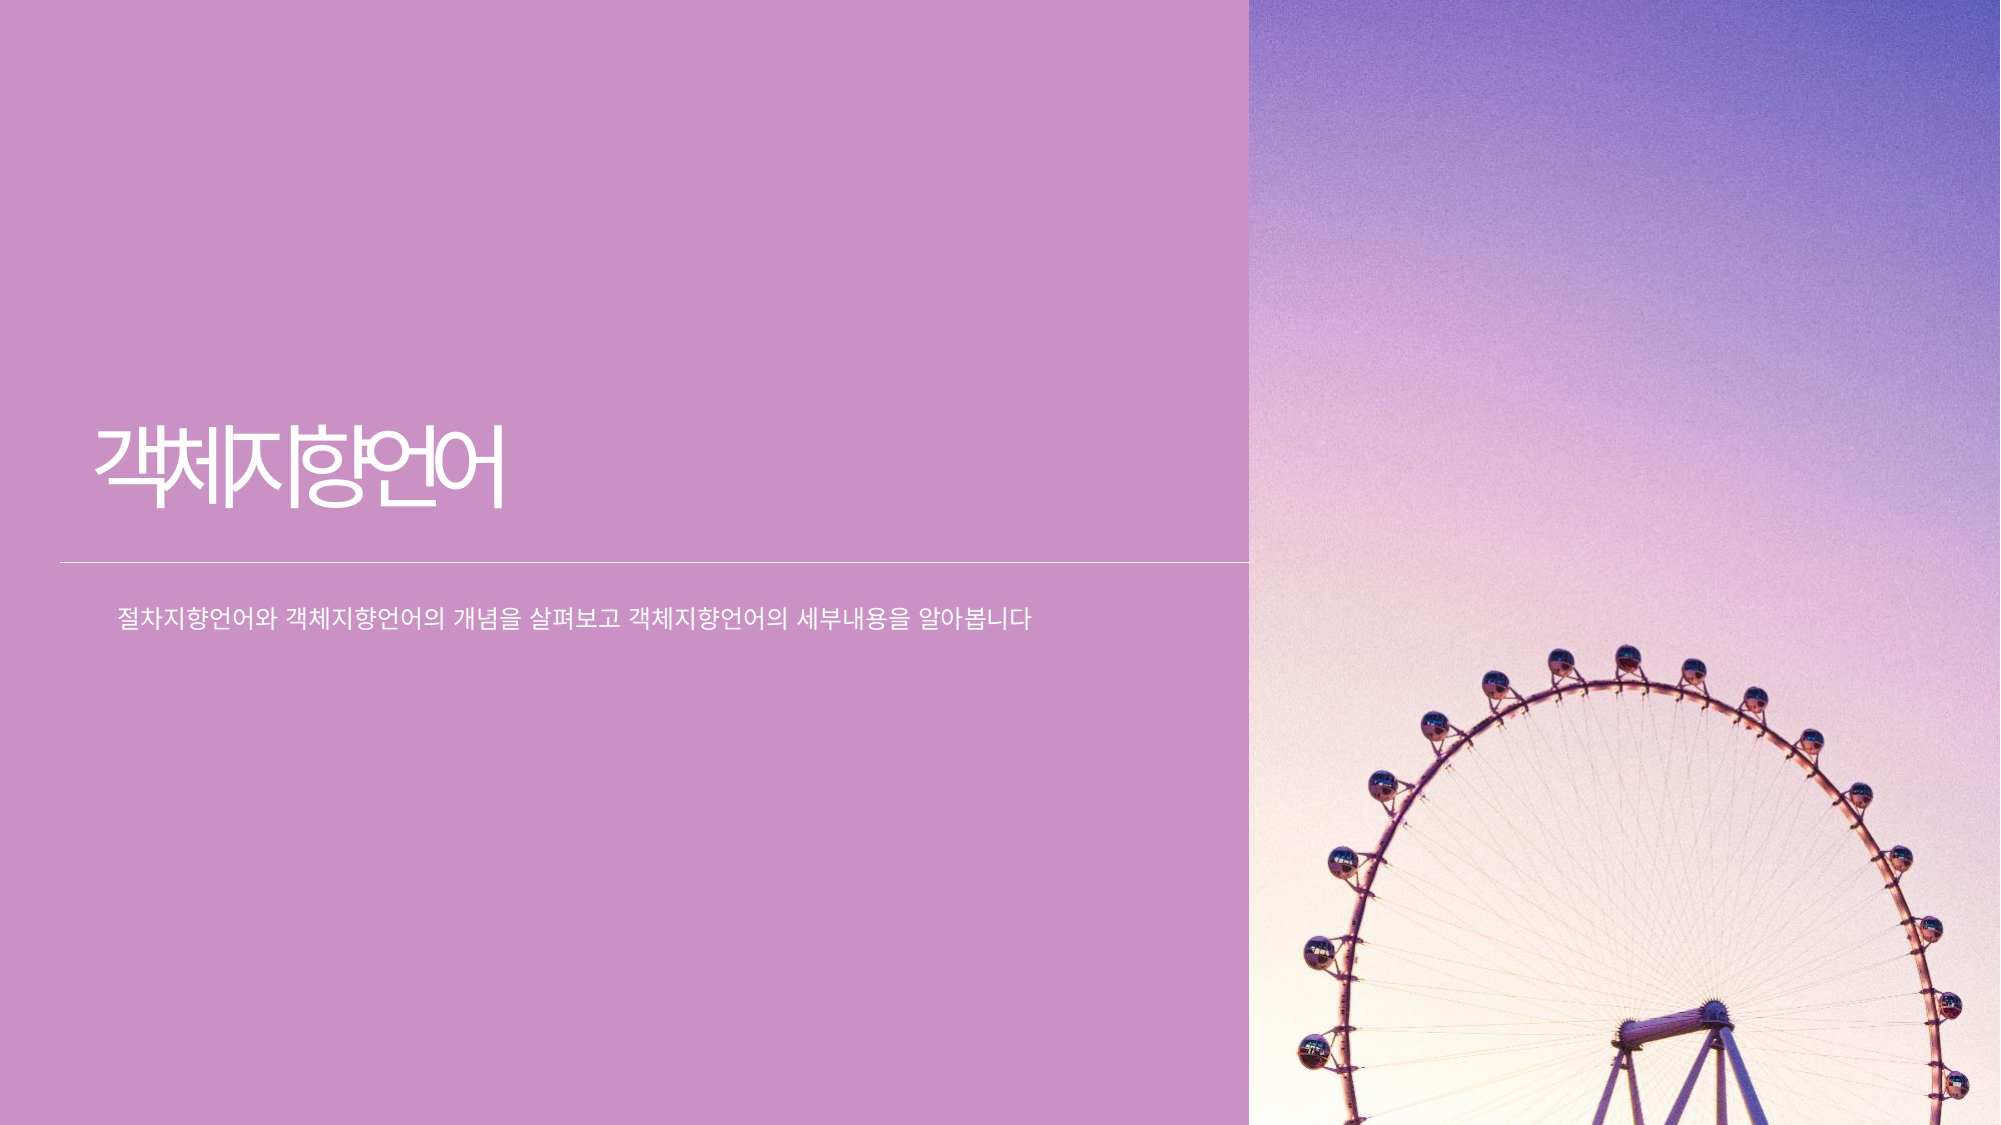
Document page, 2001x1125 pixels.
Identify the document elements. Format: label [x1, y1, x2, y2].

picture [1249, 0, 2000, 1125]
text_box [59, 402, 1250, 642]
